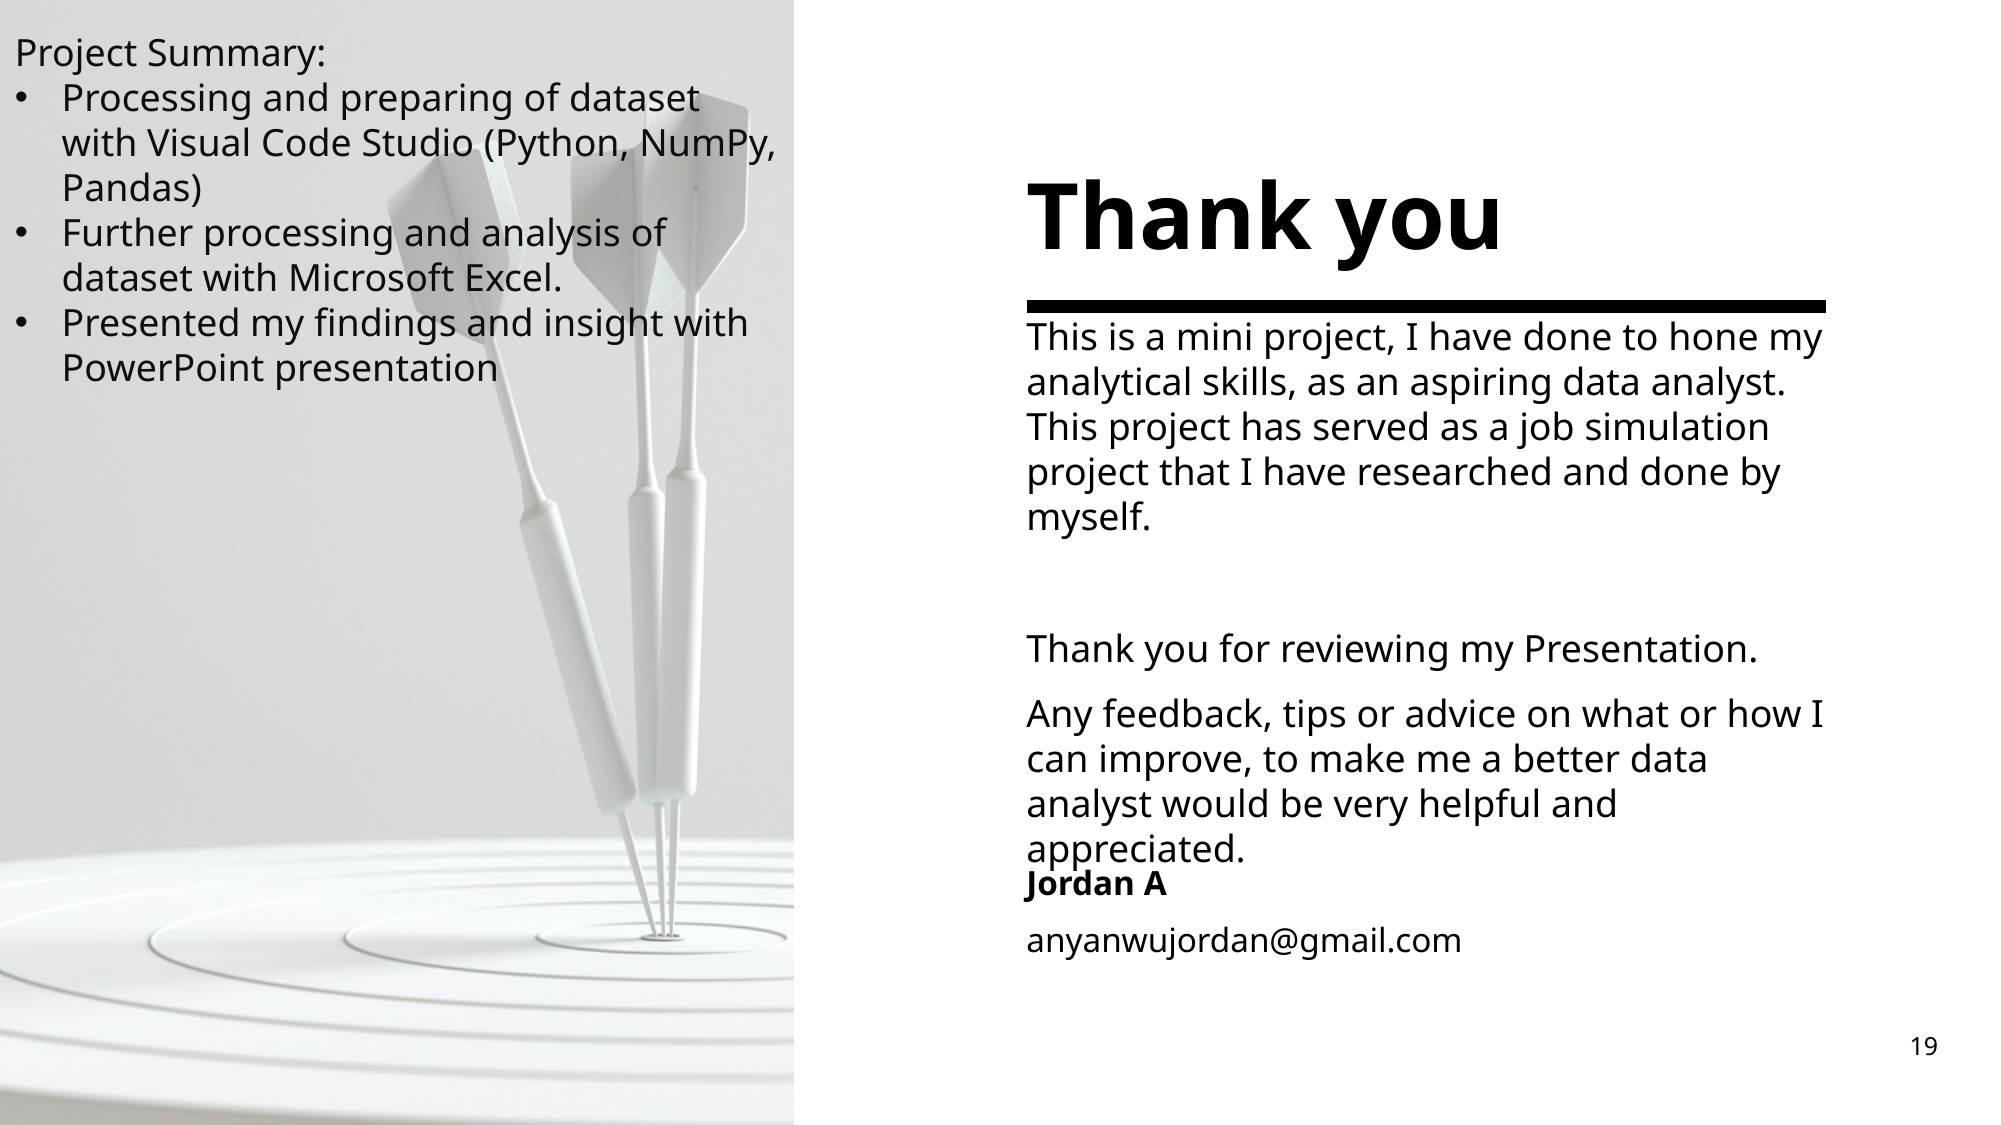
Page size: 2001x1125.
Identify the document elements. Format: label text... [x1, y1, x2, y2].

title Thank you [1026, 163, 1827, 270]
list Jordan A anyanwujordan@gmail.com [1026, 866, 1827, 956]
picture [0, 0, 794, 1125]
slide_number 19 [1885, 1032, 1954, 1063]
list This is a mini project, I have done to hone my analytical skills, as an aspiring data analyst. This project has served as a job simulation project that I have researched and done by myself. Thank you for reviewing my Presentation. Any feedback, tips or advice on what or how I can improve, to make me a better data analyst would be very helpful and appreciated. [1026, 312, 1827, 563]
